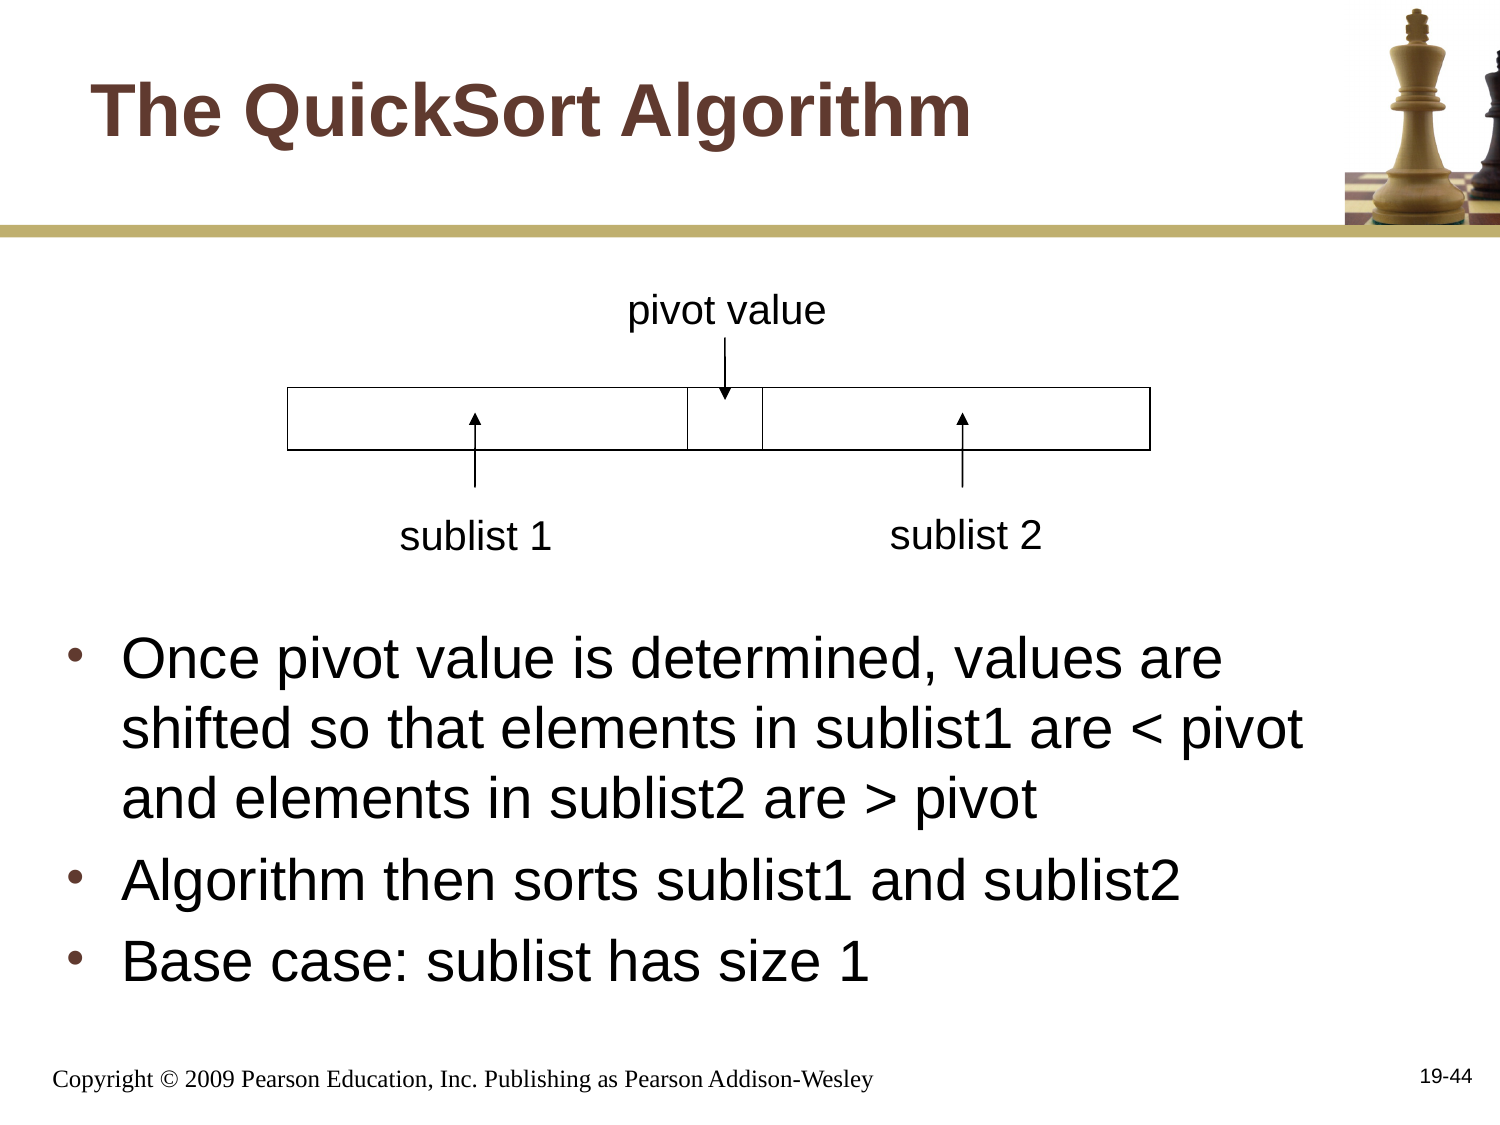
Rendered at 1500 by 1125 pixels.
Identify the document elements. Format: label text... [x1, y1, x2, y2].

list Once pivot value is determined, values are shifted so that elements in sublist1 are < pivot and elements in sublist2 are > pivot Algorithm then sorts sublist1 and sublist2 Base case: sublist has size 1 [50, 612, 1325, 1025]
slide_number 19-44 [1175, 1037, 1488, 1113]
title The QuickSort Algorithm [75, 12, 1325, 200]
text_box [287, 274, 1151, 568]
